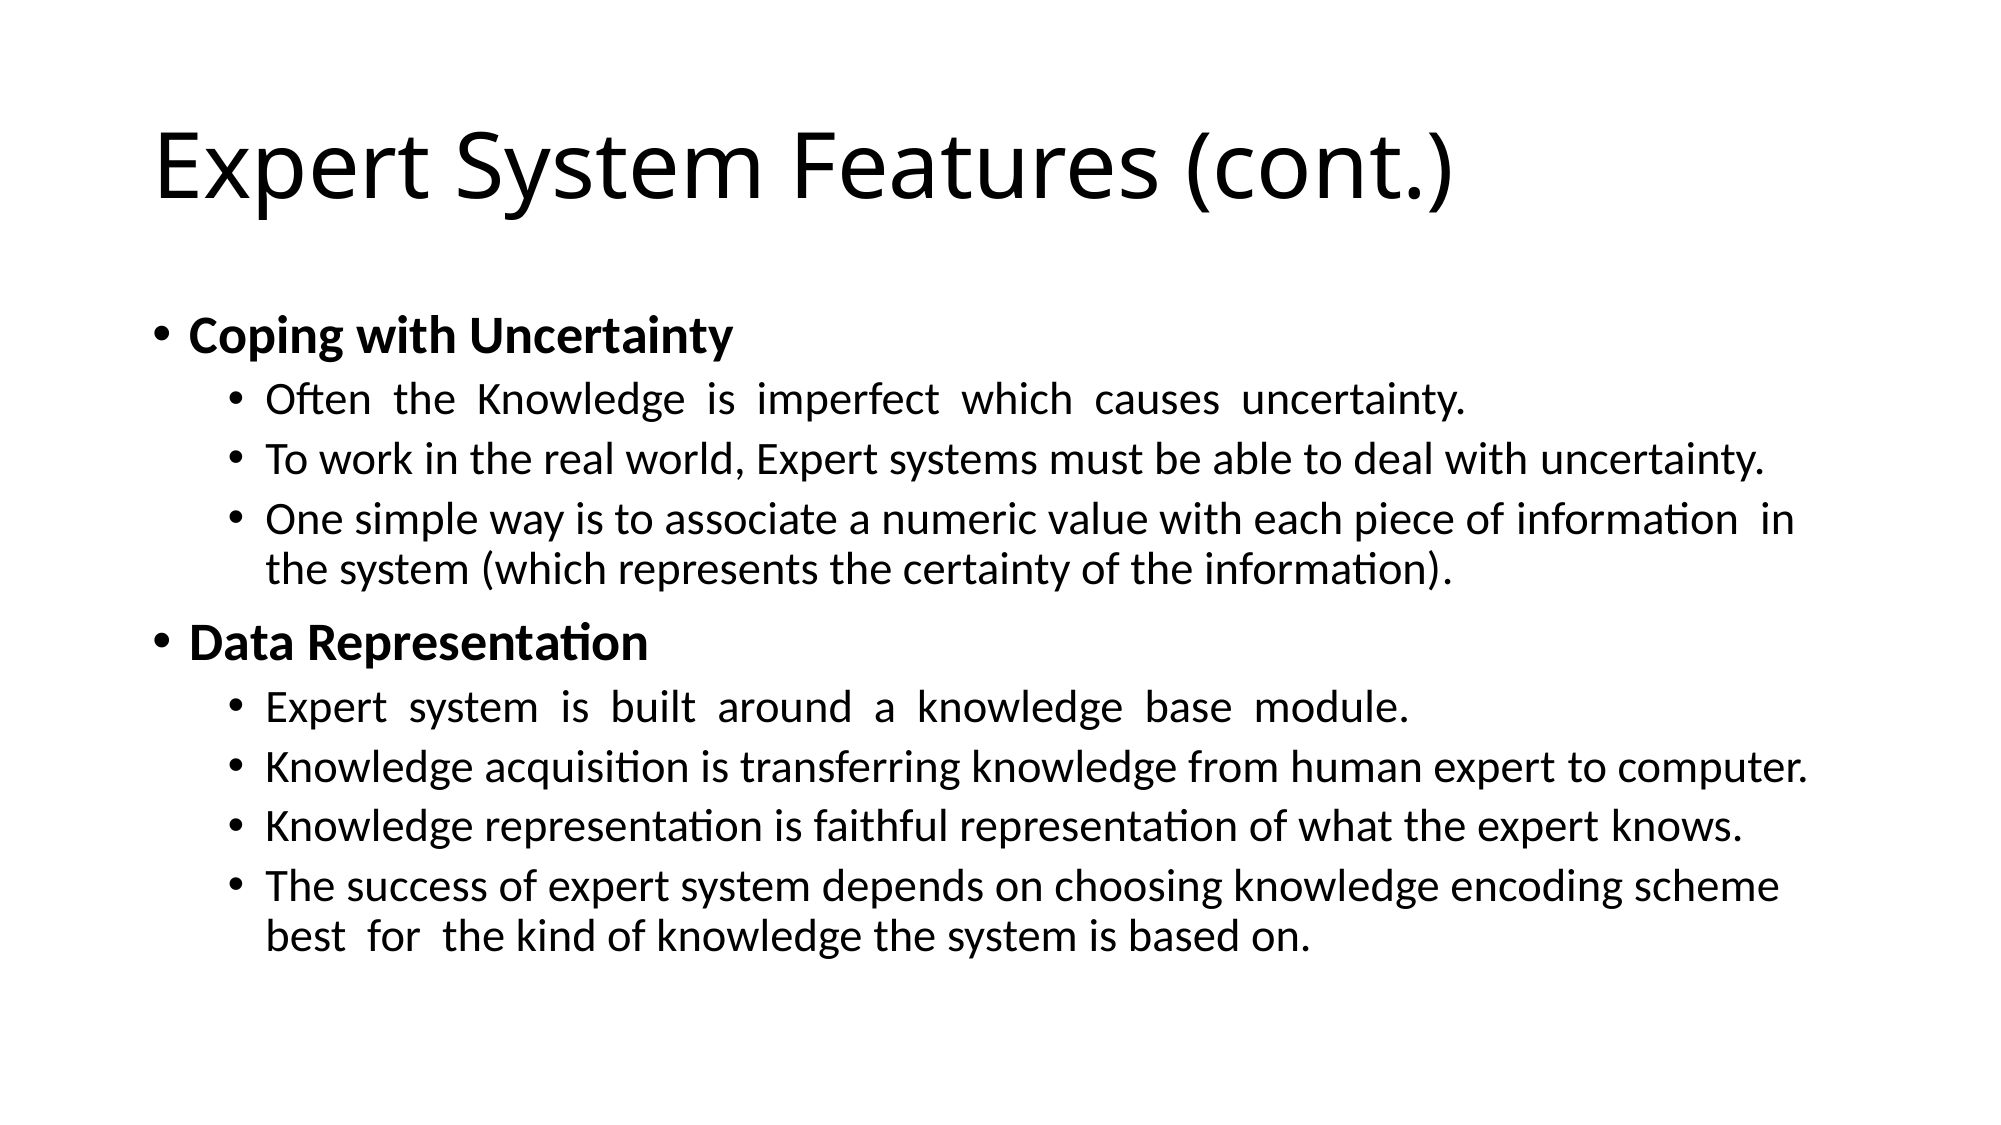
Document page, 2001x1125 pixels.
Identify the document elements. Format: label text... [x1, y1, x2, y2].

list Coping with Uncertainty Often the Knowledge is imperfect which causes uncertainty. To work in the real world, Expert systems must be able to deal with uncertainty. One simple way is to associate a numeric value with each piece of information in the system (which represents the certainty of the information). Data Representation Expert system is built around a knowledge base module. Knowledge acquisition is transferring knowledge from human expert to computer. Knowledge representation is faithful representation of what the expert knows. The success of expert system depends on choosing knowledge encoding scheme best for the kind of knowledge the system is based on. [137, 299, 1863, 1014]
title Expert System Features (cont.) [137, 59, 1863, 278]
